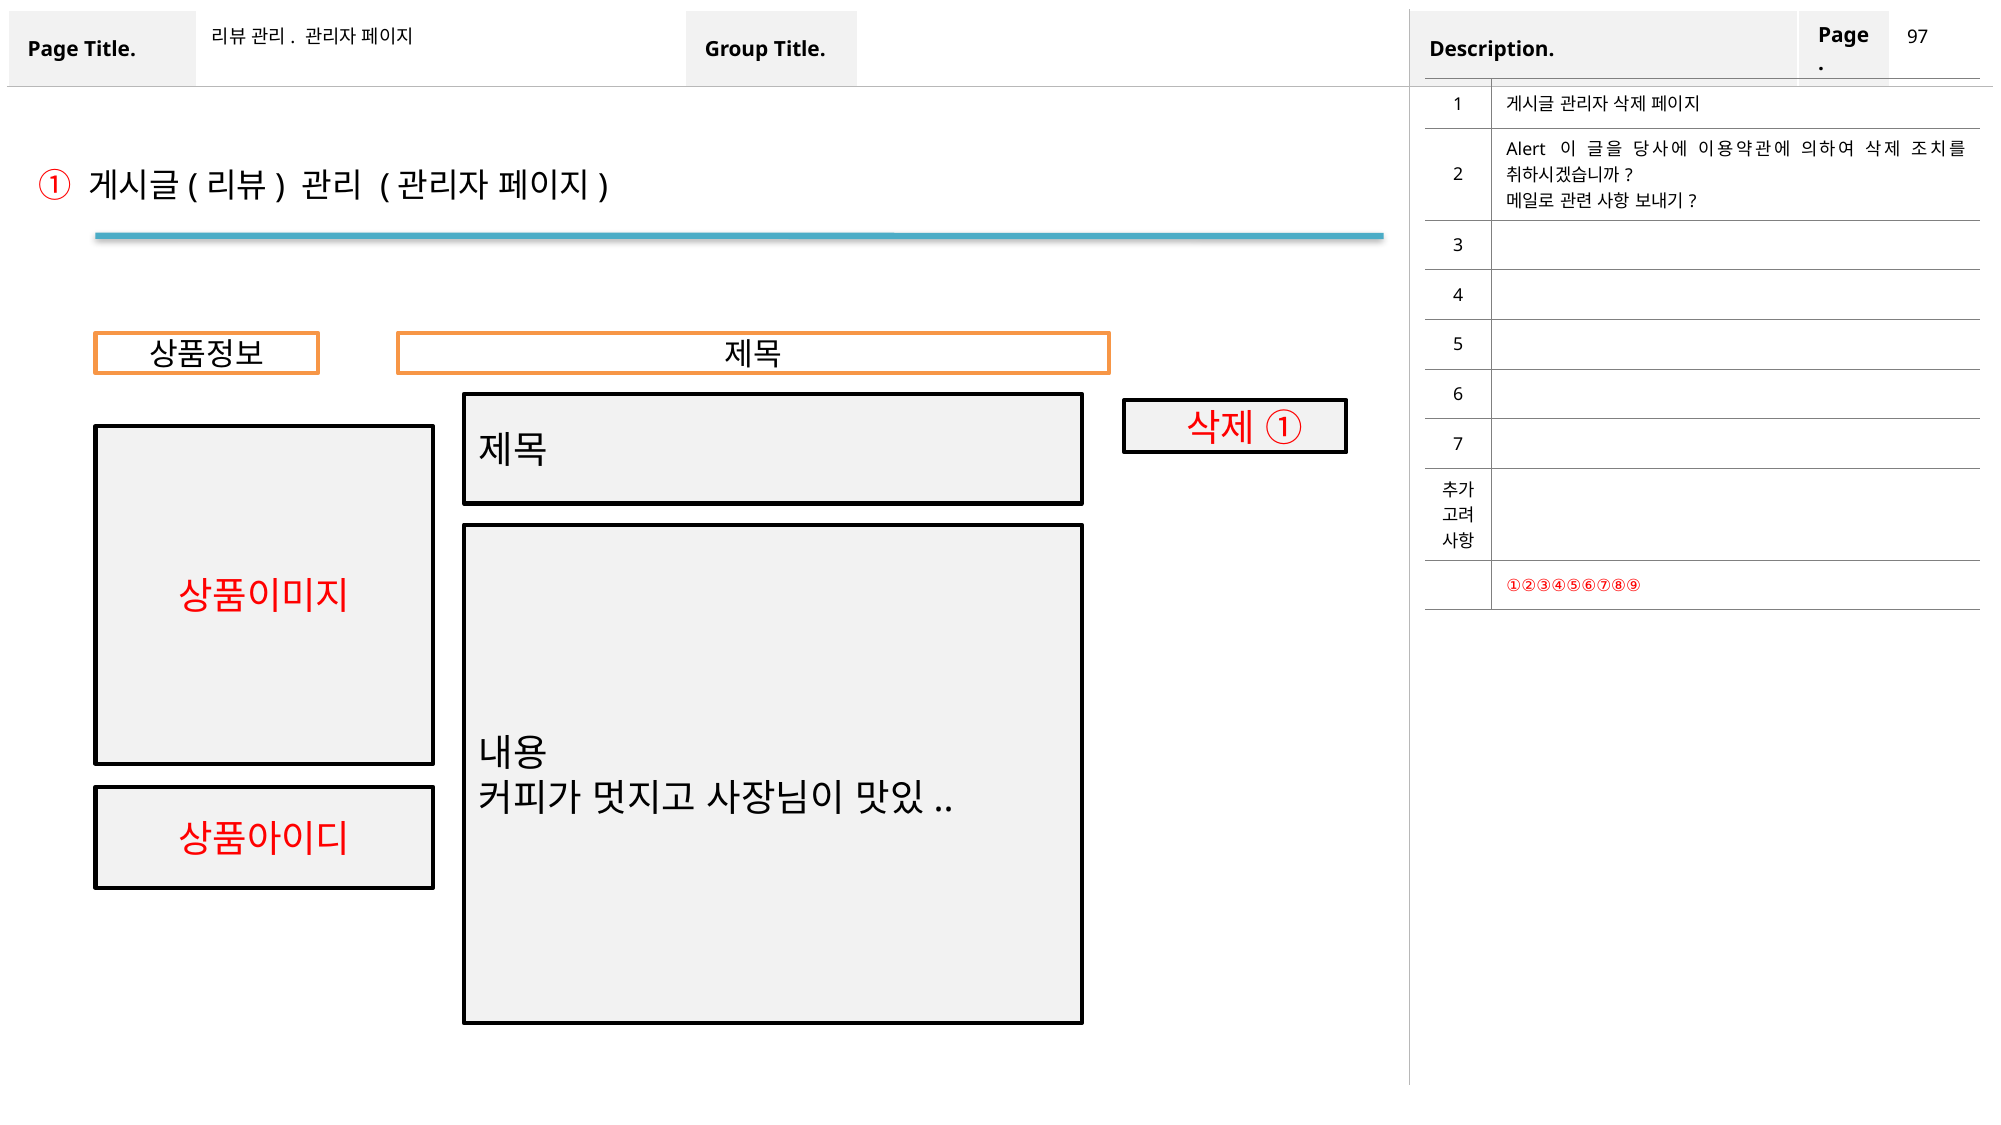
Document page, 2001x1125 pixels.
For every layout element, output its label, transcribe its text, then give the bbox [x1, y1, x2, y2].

table_cell 6 [1425, 370, 1491, 418]
table_header 1 [1425, 79, 1491, 128]
table_cell [1492, 221, 1980, 269]
table_cell [1425, 561, 1491, 609]
text_box 제목 [396, 331, 1111, 375]
table_cell 5 [1425, 320, 1491, 369]
table_cell 7 [1425, 419, 1491, 468]
list 리뷰 관리. 관리자 페이지 [196, 18, 684, 55]
table_cell 추가 고려 사항 [1425, 469, 1491, 560]
table_cell 2 [1425, 129, 1491, 220]
text_box 상품아이디 [93, 785, 435, 890]
text_box 98 [1892, 17, 2000, 58]
text_box 삭제 ① [1122, 398, 1348, 454]
table_cell Alert 이 글을 당사에 이용약관에 의하여 삭제 조치를 취하시겠습니까? 메일로 관련 사항 보내기? [1492, 129, 1980, 220]
table_cell [1492, 320, 1980, 369]
table_cell [1492, 469, 1980, 560]
text_box ① 게시글(리뷰) 관리 (관리자 페이지) [23, 156, 634, 212]
table_header 게시글 관리자 삭제 페이지 [1492, 79, 1980, 128]
text_box 제목 [462, 392, 1084, 506]
table_cell [1492, 370, 1980, 418]
text_box 상품정보 [93, 331, 320, 375]
table_cell ①②③④⑤⑥⑦⑧⑨ [1492, 561, 1980, 609]
table_cell [1492, 270, 1980, 319]
table_cell 4 [1425, 270, 1491, 319]
table_cell [1492, 419, 1980, 468]
text_box 내용 커피가 멋지고 사장님이 맛있.. [462, 523, 1084, 1025]
text_box 상품이미지 [93, 424, 435, 766]
table_cell 3 [1425, 221, 1491, 269]
